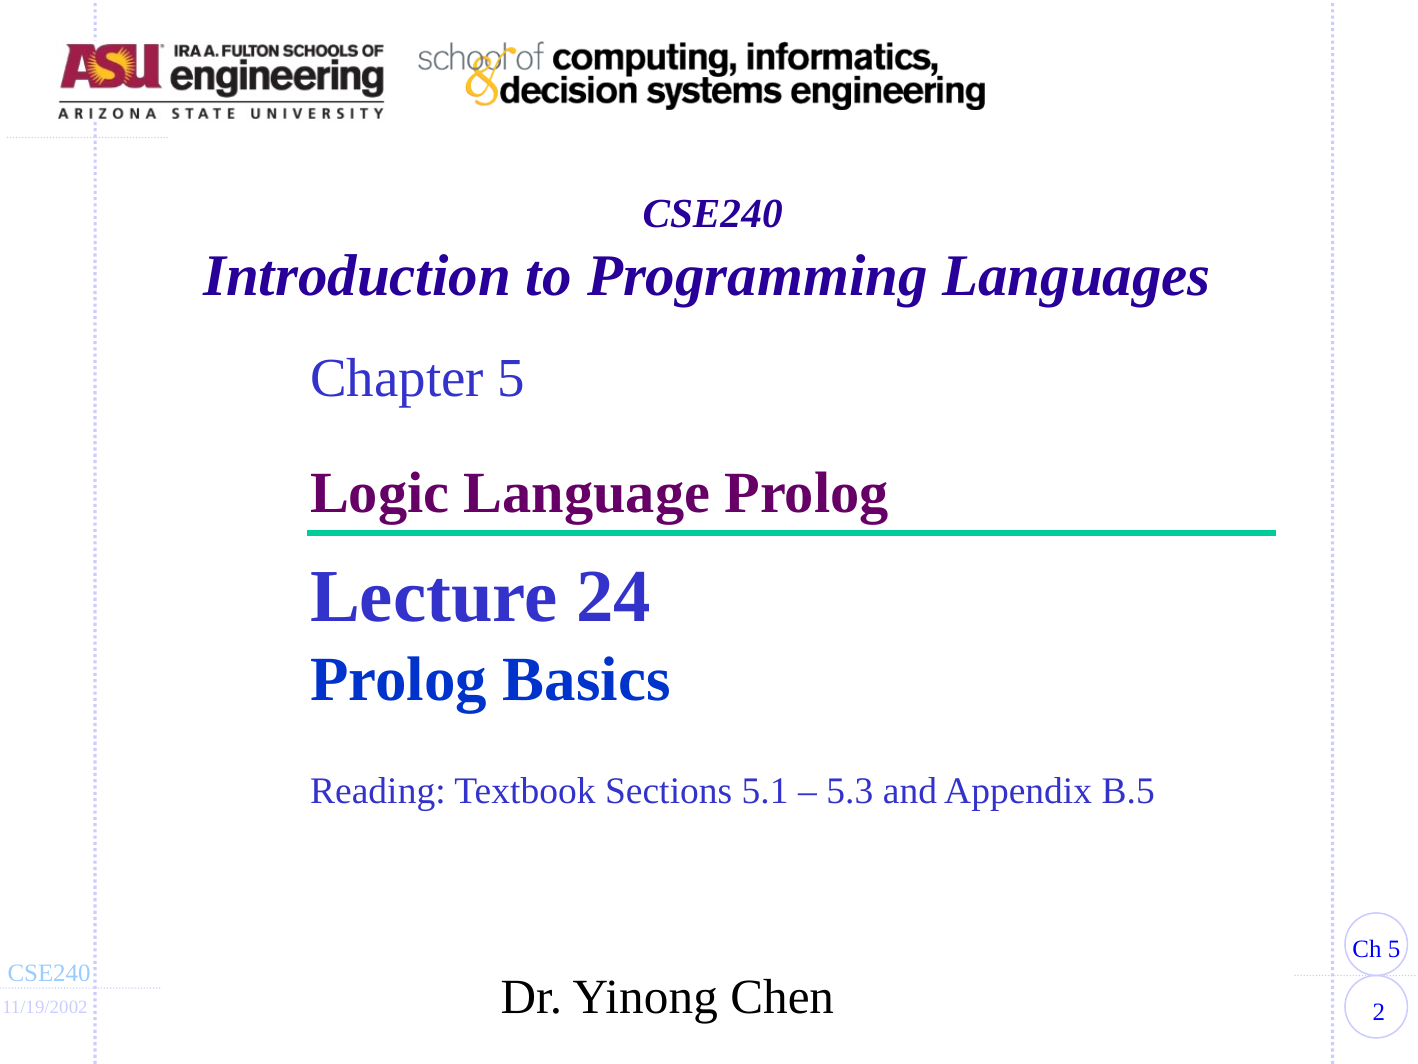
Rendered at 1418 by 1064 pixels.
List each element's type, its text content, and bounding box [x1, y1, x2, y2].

text_box Dr. Yinong Chen [485, 956, 850, 1031]
text_box Chapter 5 Logic Language Prolog Lecture 24 Prolog Basics Reading: Textbook Sections 5.1 – 5.3 and Appendix B.5 [295, 344, 1288, 912]
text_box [55, 41, 986, 122]
text_box CSE240 Introduction to Programming Languages [106, 153, 1319, 332]
